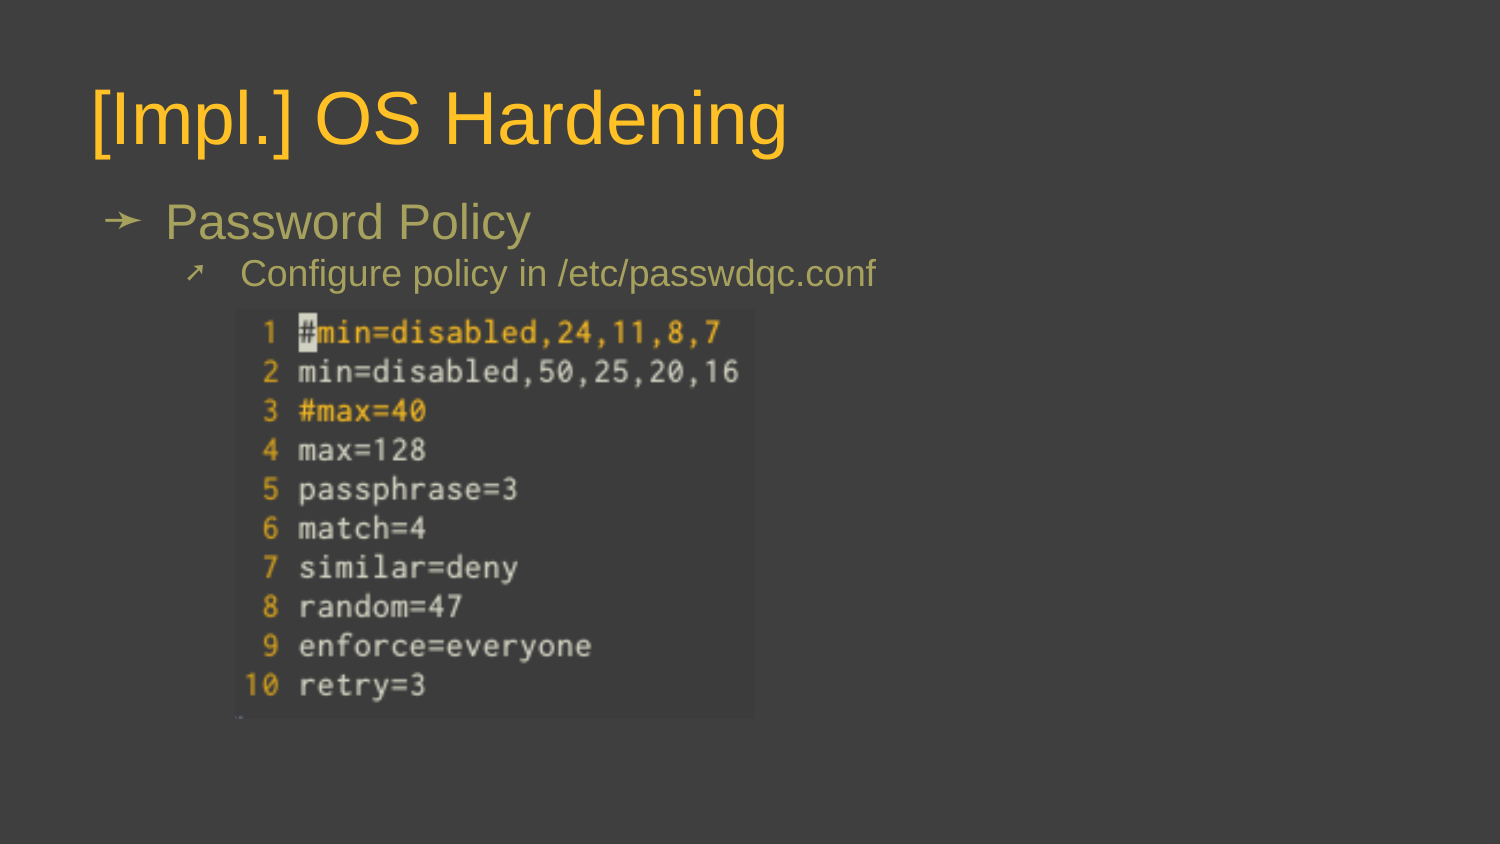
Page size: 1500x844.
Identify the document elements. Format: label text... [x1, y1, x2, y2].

picture [235, 309, 755, 719]
title [Impl.] OS Hardening [75, 33, 1425, 174]
list Password Policy Configure policy in /etc/passwdqc.conf [75, 174, 1425, 681]
